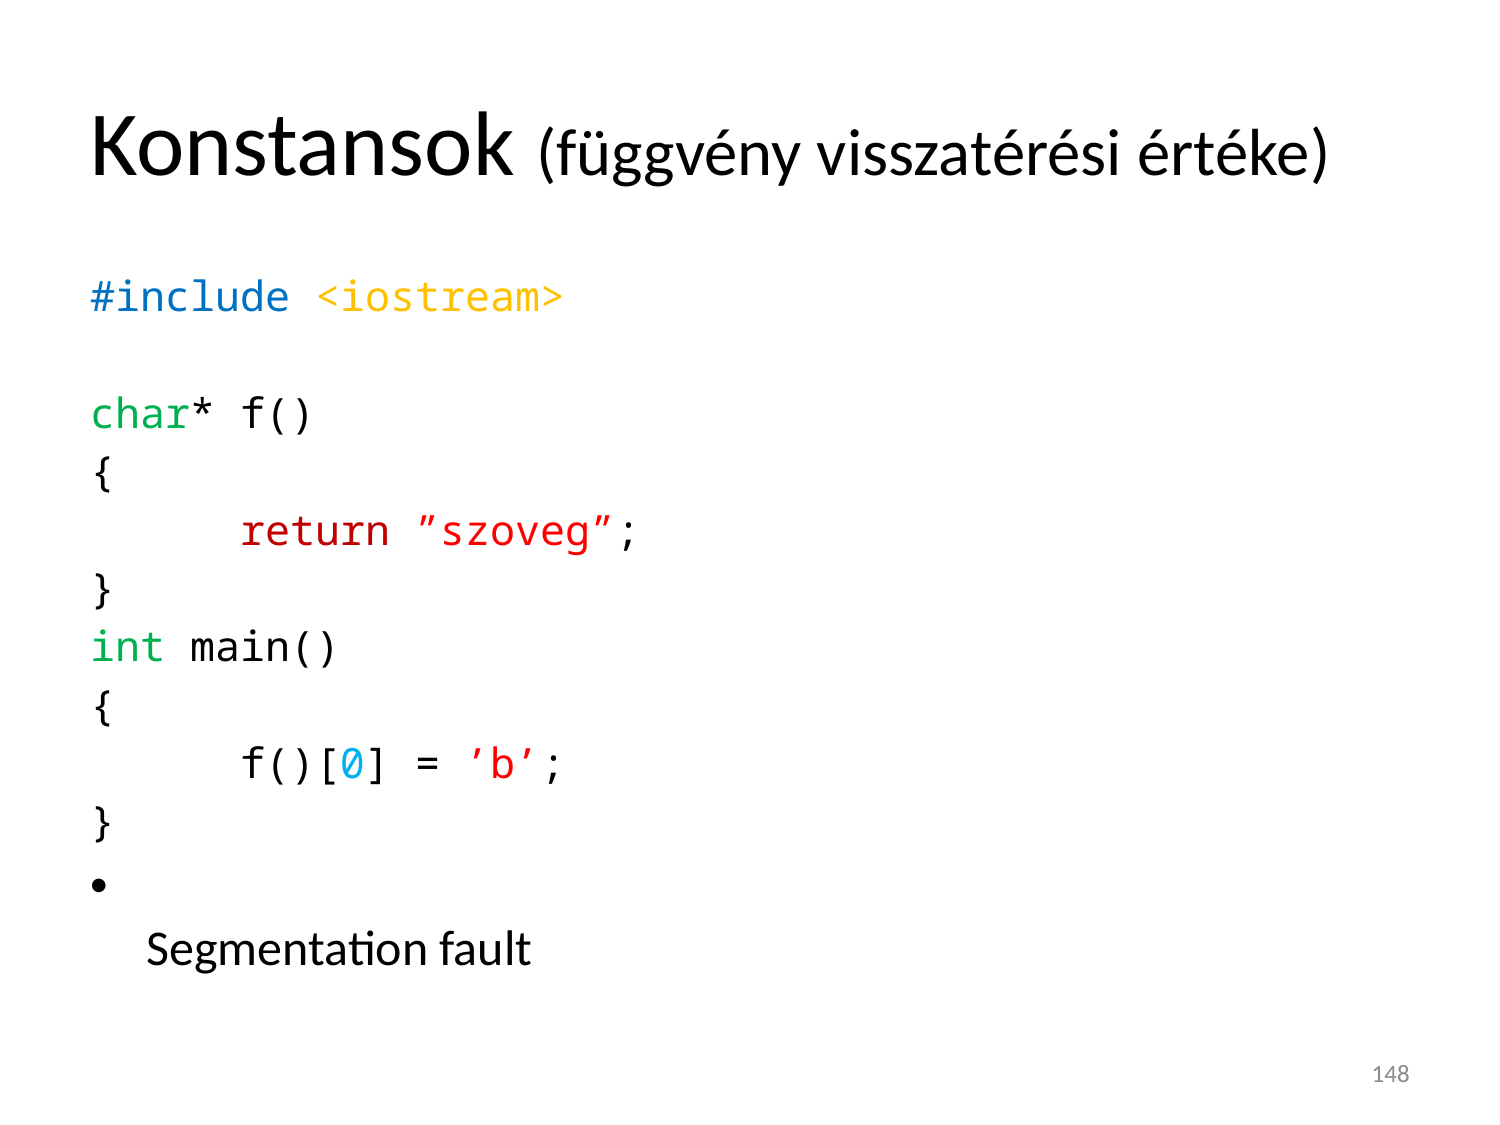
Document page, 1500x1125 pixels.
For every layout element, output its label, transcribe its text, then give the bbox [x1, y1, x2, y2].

slide_number 148 [1074, 1042, 1425, 1103]
list #include <iostream> char* f() { return ”szoveg”; } int main() { f()[0] = ’b’; } Segmentation fault [74, 262, 1426, 1006]
title Konstansok (függvény visszatérési értéke) [74, 44, 1426, 233]
